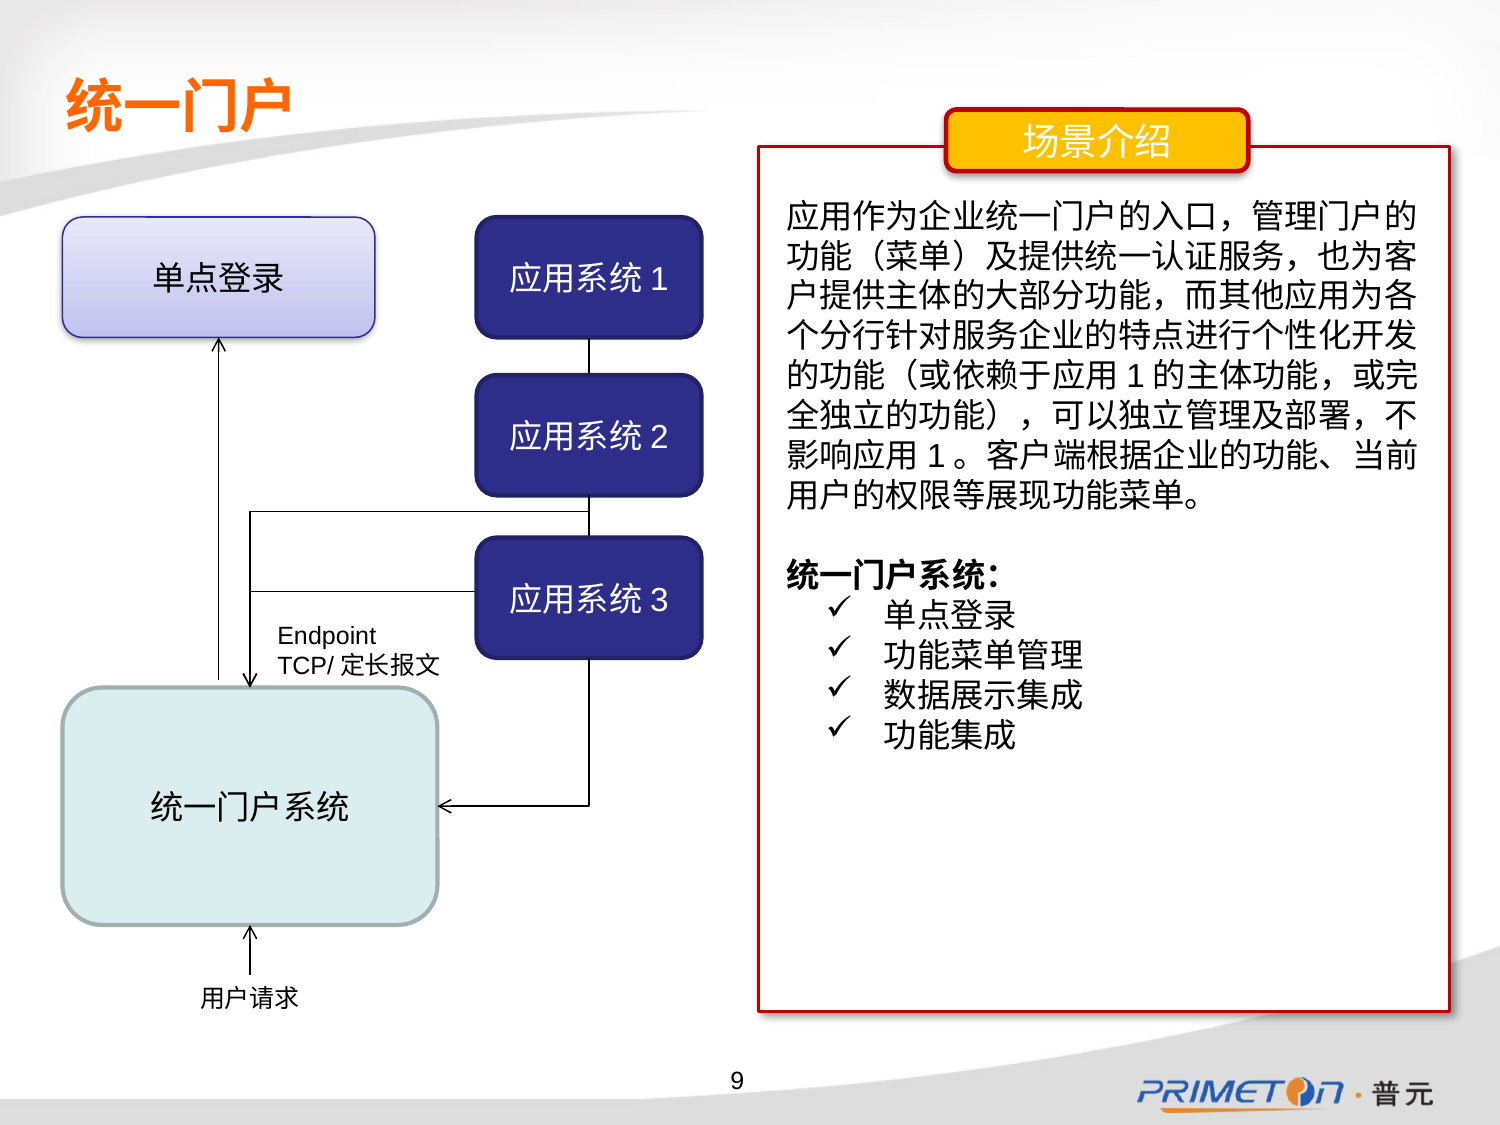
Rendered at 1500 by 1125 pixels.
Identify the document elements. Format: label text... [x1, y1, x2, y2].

text_box 应用系统2 [599, 372, 704, 498]
title 统一门户 [49, 57, 1463, 151]
text_box 应用作为企业统一门户的入口，管理门户的功能（菜单）及提供统一认证服务，也为客户提供主体的大部分功能，而其他应用为各个分行针对服务企业的特点进行个性化开发的功能（或依赖于应用1的主体功能，或完全独立的功能），可以独立管理及部署，不影响应用1。客户端根据企业的功能、当前用户的权限等展现功能菜单。 统一门户系统： 单点登录 功能菜单管理 数据展示集成 功能集成 [771, 187, 1450, 1036]
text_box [323, 421, 516, 762]
picture [0, 0, 1500, 1125]
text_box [244, 509, 321, 683]
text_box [437, 657, 590, 807]
text_box [758, 146, 1451, 1013]
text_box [244, 342, 595, 683]
slide_number 9 [562, 1024, 913, 1103]
text_box 应用系统1 [474, 214, 704, 340]
text_box 统一门户系统 [60, 685, 440, 928]
text_box 场景介绍 [945, 108, 1249, 172]
text_box 用户请求 [174, 975, 325, 1020]
text_box 应用系统3 [599, 535, 704, 661]
text_box 单点登录 [61, 216, 376, 339]
